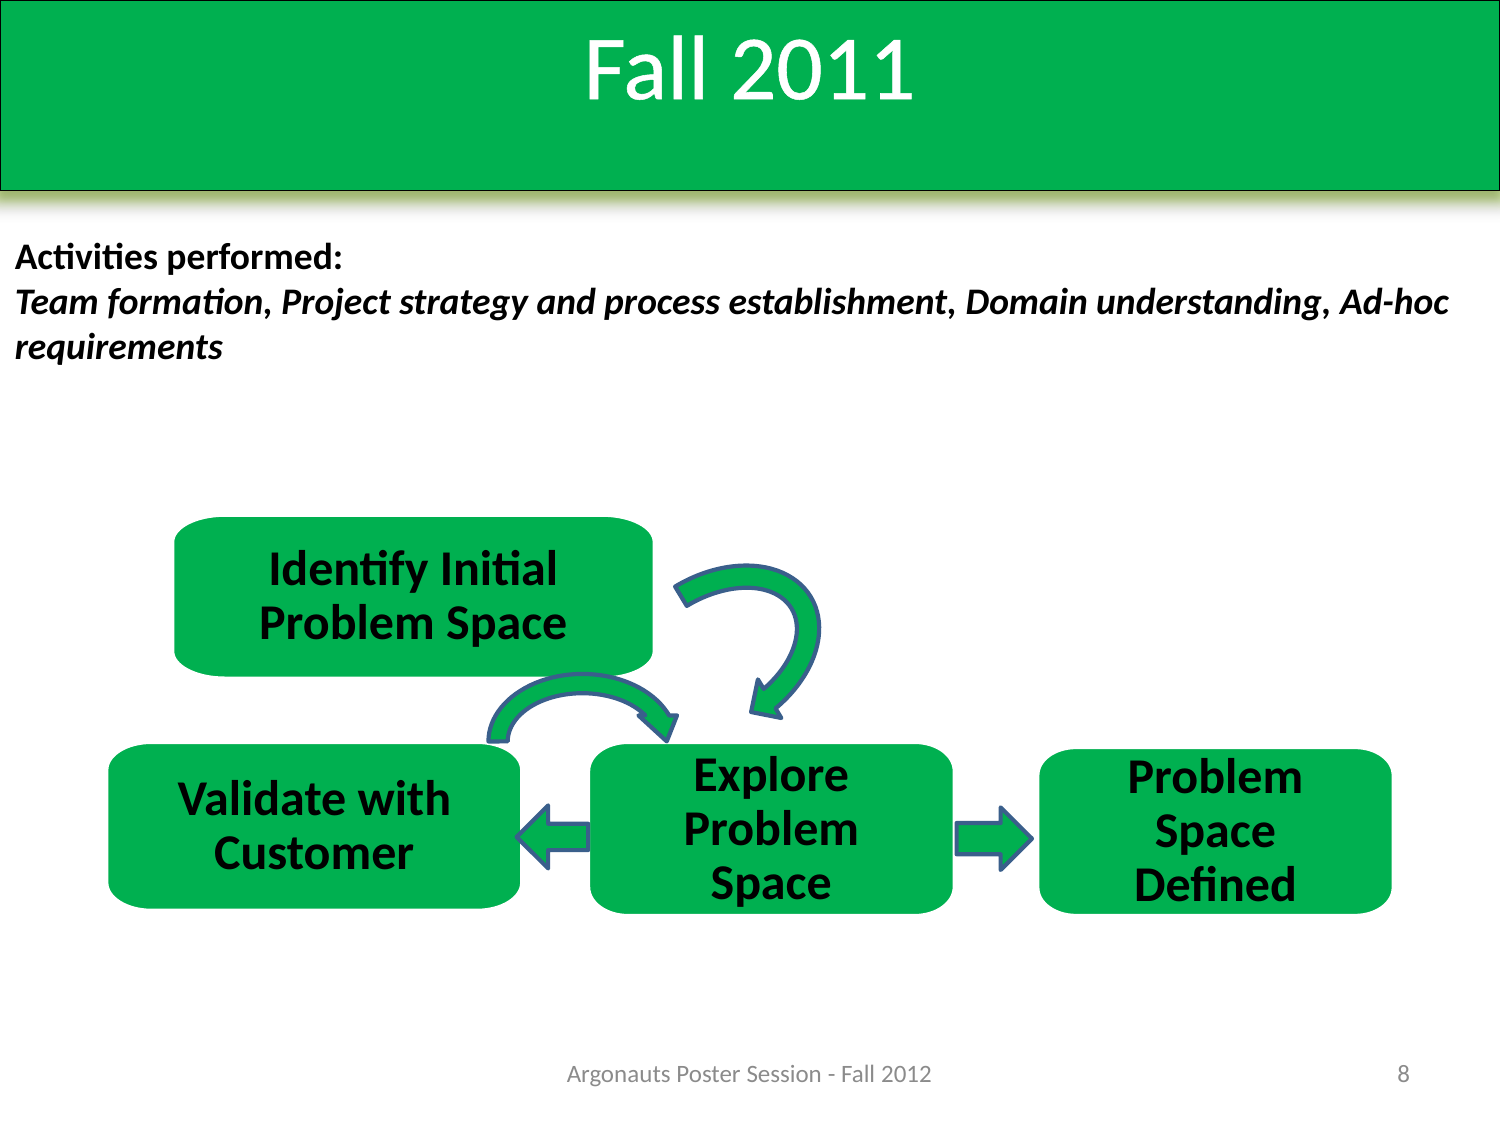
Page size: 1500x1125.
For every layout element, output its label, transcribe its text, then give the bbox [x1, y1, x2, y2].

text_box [106, 514, 1394, 917]
slide_number 8 [1074, 1042, 1425, 1103]
footer Argonauts Poster Session - Fall 2012 [512, 1042, 988, 1103]
text_box Activities performed: Team formation, Project strategy and process establishment, Domain understanding, Ad-hoc requirements [0, 224, 1488, 375]
text_box Fall 2011 [0, 0, 1500, 191]
